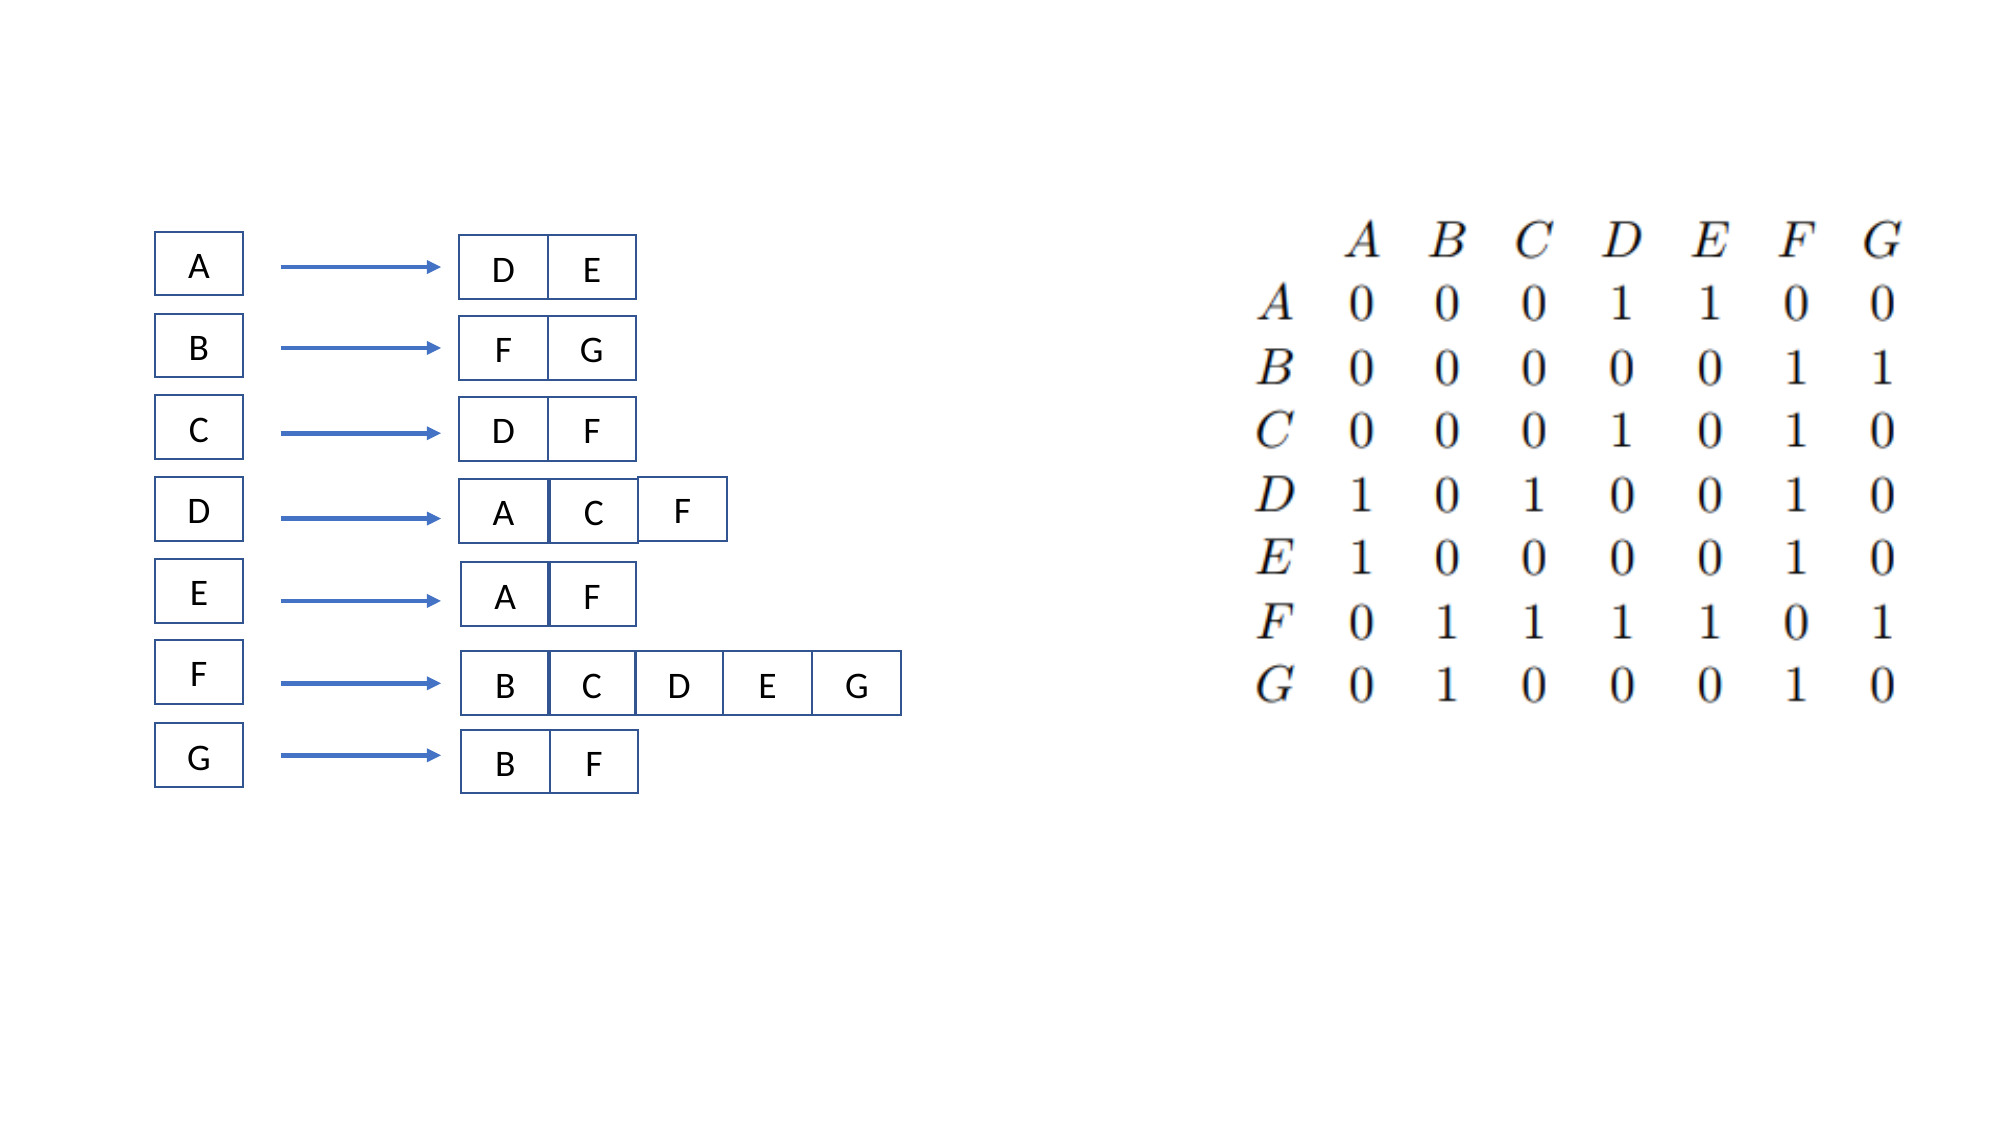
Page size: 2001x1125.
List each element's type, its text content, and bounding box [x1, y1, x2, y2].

text_box E [547, 234, 637, 300]
text_box E [722, 650, 811, 716]
text_box B [154, 313, 244, 378]
text_box F [547, 561, 637, 627]
text_box D [634, 650, 722, 716]
text_box G [154, 722, 244, 788]
picture [1195, 201, 1988, 737]
text_box E [154, 558, 244, 624]
text_box B [460, 650, 547, 716]
text_box F [154, 639, 244, 705]
text_box F [547, 396, 637, 462]
text_box B [460, 729, 549, 794]
text_box C [547, 650, 634, 716]
text_box A [458, 478, 549, 544]
text_box D [458, 234, 547, 300]
text_box D [154, 476, 244, 542]
text_box A [154, 231, 244, 296]
text_box F [458, 315, 547, 381]
text_box D [458, 396, 547, 462]
text_box C [154, 394, 244, 460]
text_box A [460, 561, 547, 627]
text_box C [549, 478, 639, 544]
text_box F [549, 729, 639, 794]
text_box G [811, 650, 902, 716]
text_box F [637, 476, 728, 542]
text_box G [547, 315, 637, 381]
